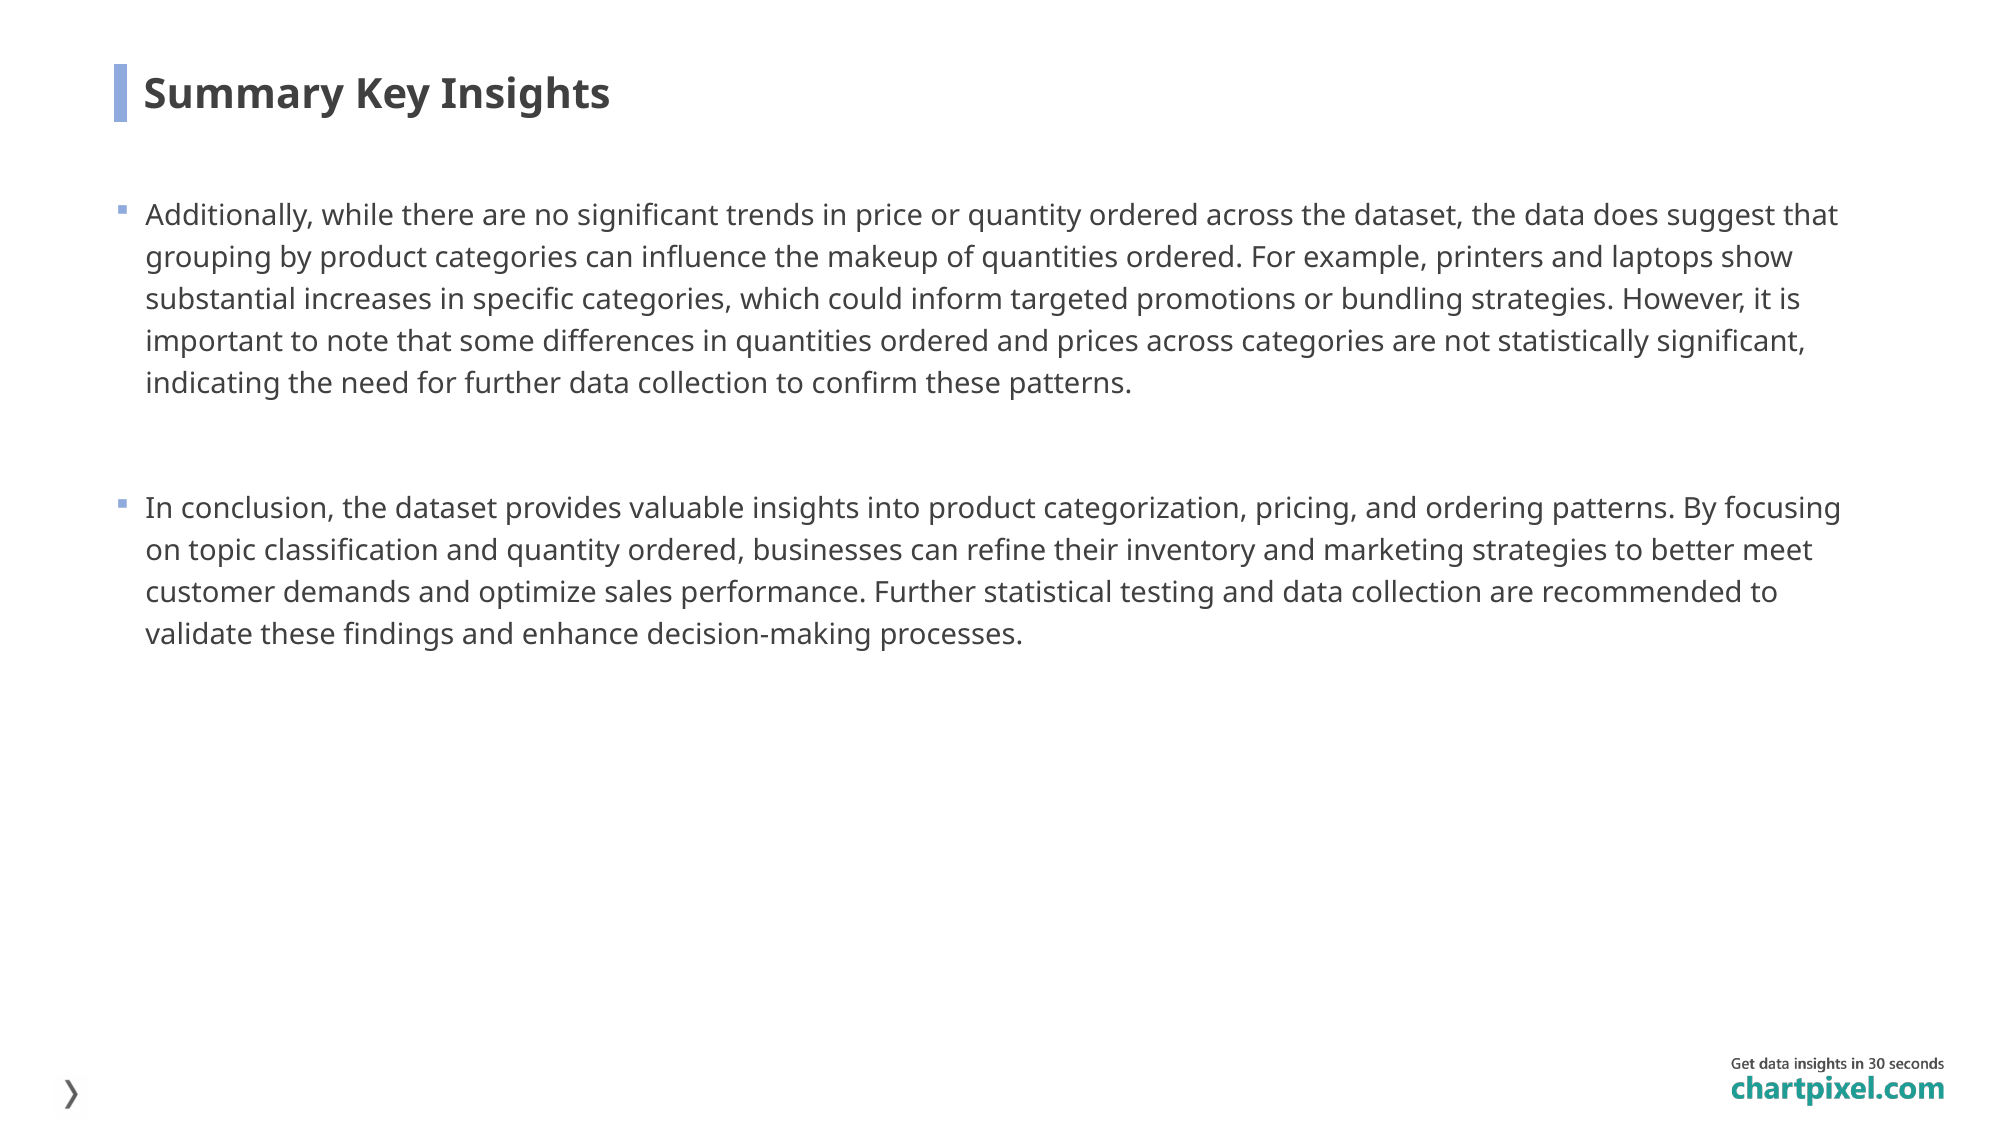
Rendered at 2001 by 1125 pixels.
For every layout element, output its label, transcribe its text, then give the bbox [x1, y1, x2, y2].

picture [1727, 1045, 1950, 1113]
list Additionally, while there are no significant trends in price or quantity ordered across the dataset, the data does suggest that grouping by product categories can influence the makeup of quantities ordered. For example, printers and laptops show substantial increases in specific categories, which could inform targeted promotions or bundling strategies. However, it is important to note that some differences in quantities ordered and prices across categories are not statistically significant, indicating the need for further data collection to confirm these patterns. In conclusion, the dataset provides valuable insights into product categorization, pricing, and ordering patterns. By focusing on topic classification and quantity ordered, businesses can refine their inventory and marketing strategies to better meet customer demands and optimize sales performance. Further statistical testing and data collection are recommended to validate these findings and enhance decision-making processes. [101, 182, 1902, 1029]
list Summary Key Insights [129, 15, 1363, 126]
